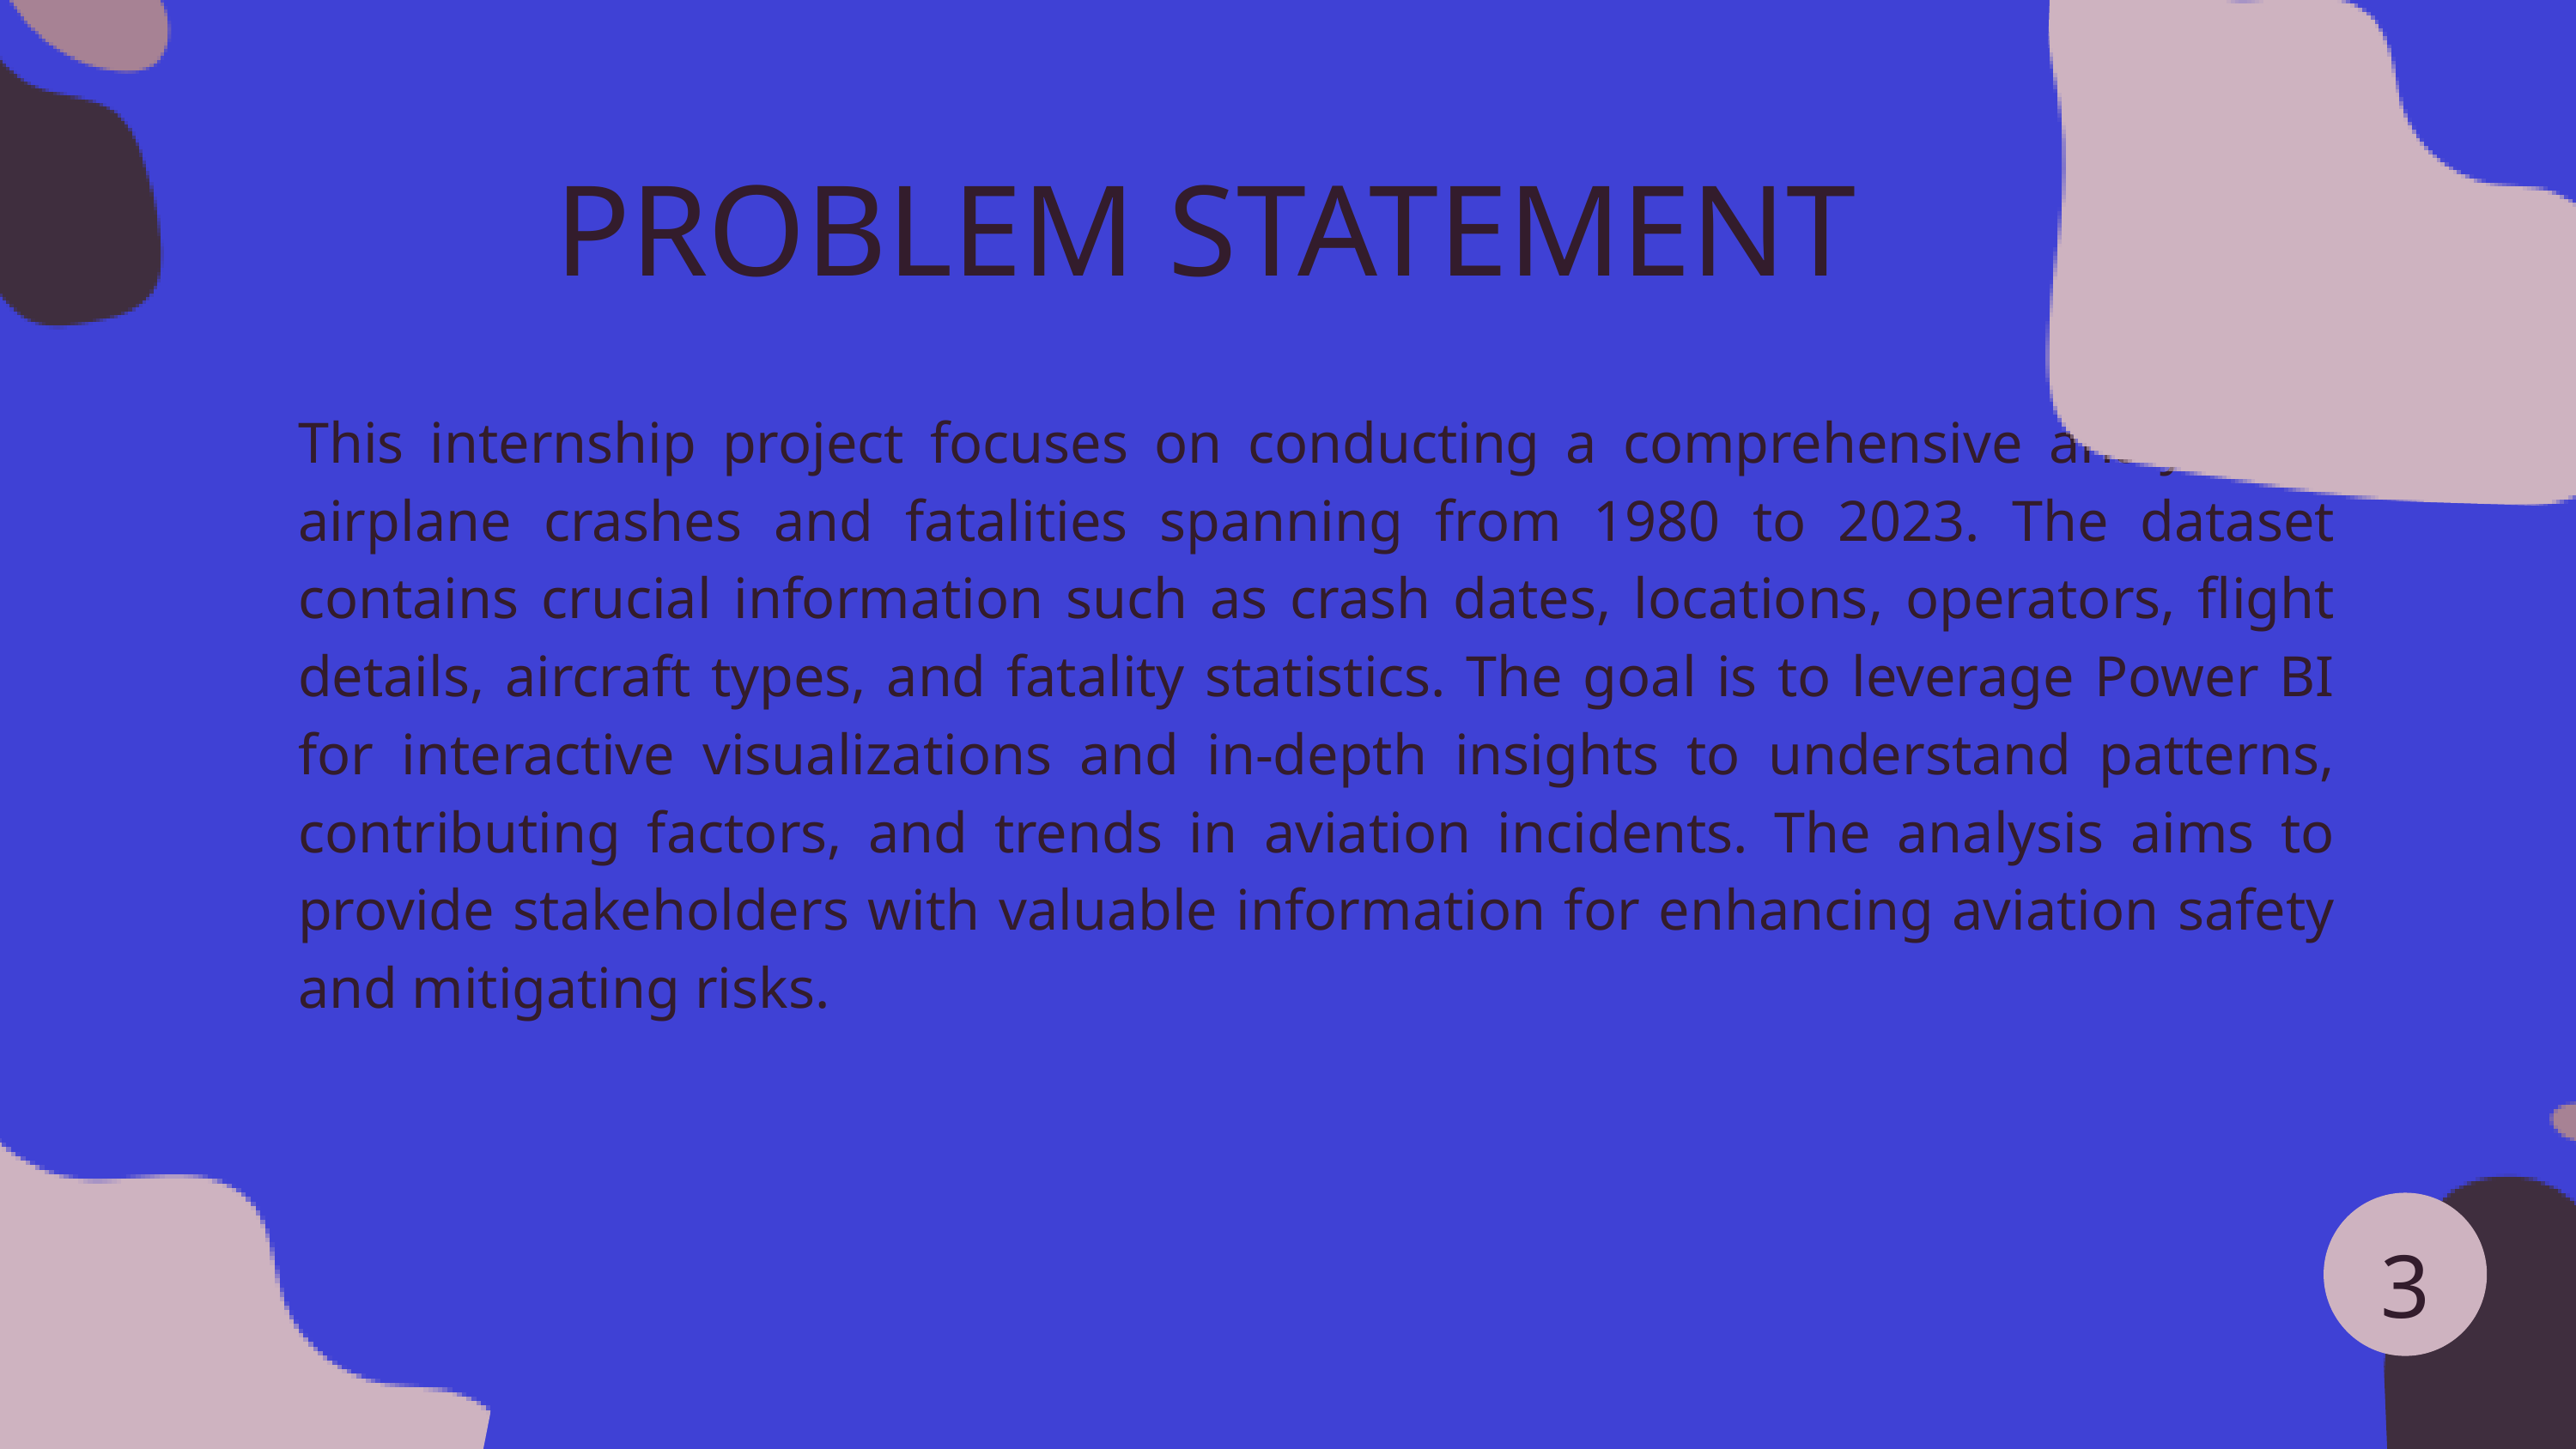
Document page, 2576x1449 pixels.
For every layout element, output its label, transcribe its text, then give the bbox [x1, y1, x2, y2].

text_box This internship project focuses on conducting a comprehensive analysis of airplane crashes and fatalities spanning from 1980 to 2023. The dataset contains crucial information such as crash dates, locations, operators, flight details, aircraft types, and fatality statistics. The goal is to leverage Power BI for interactive visualizations and in-depth insights to understand patterns, contributing factors, and trends in aviation incidents. The analysis aims to provide stakeholders with valuable information for enhancing aviation safety and mitigating risks. [298, 396, 2336, 1020]
text_box [2372, 1100, 2576, 1449]
text_box [0, 960, 558, 1449]
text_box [2321, 1192, 2490, 1356]
text_box [2033, 0, 2576, 507]
text_box PROBLEM STATEMENT [387, 125, 2025, 301]
text_box [0, 0, 172, 330]
